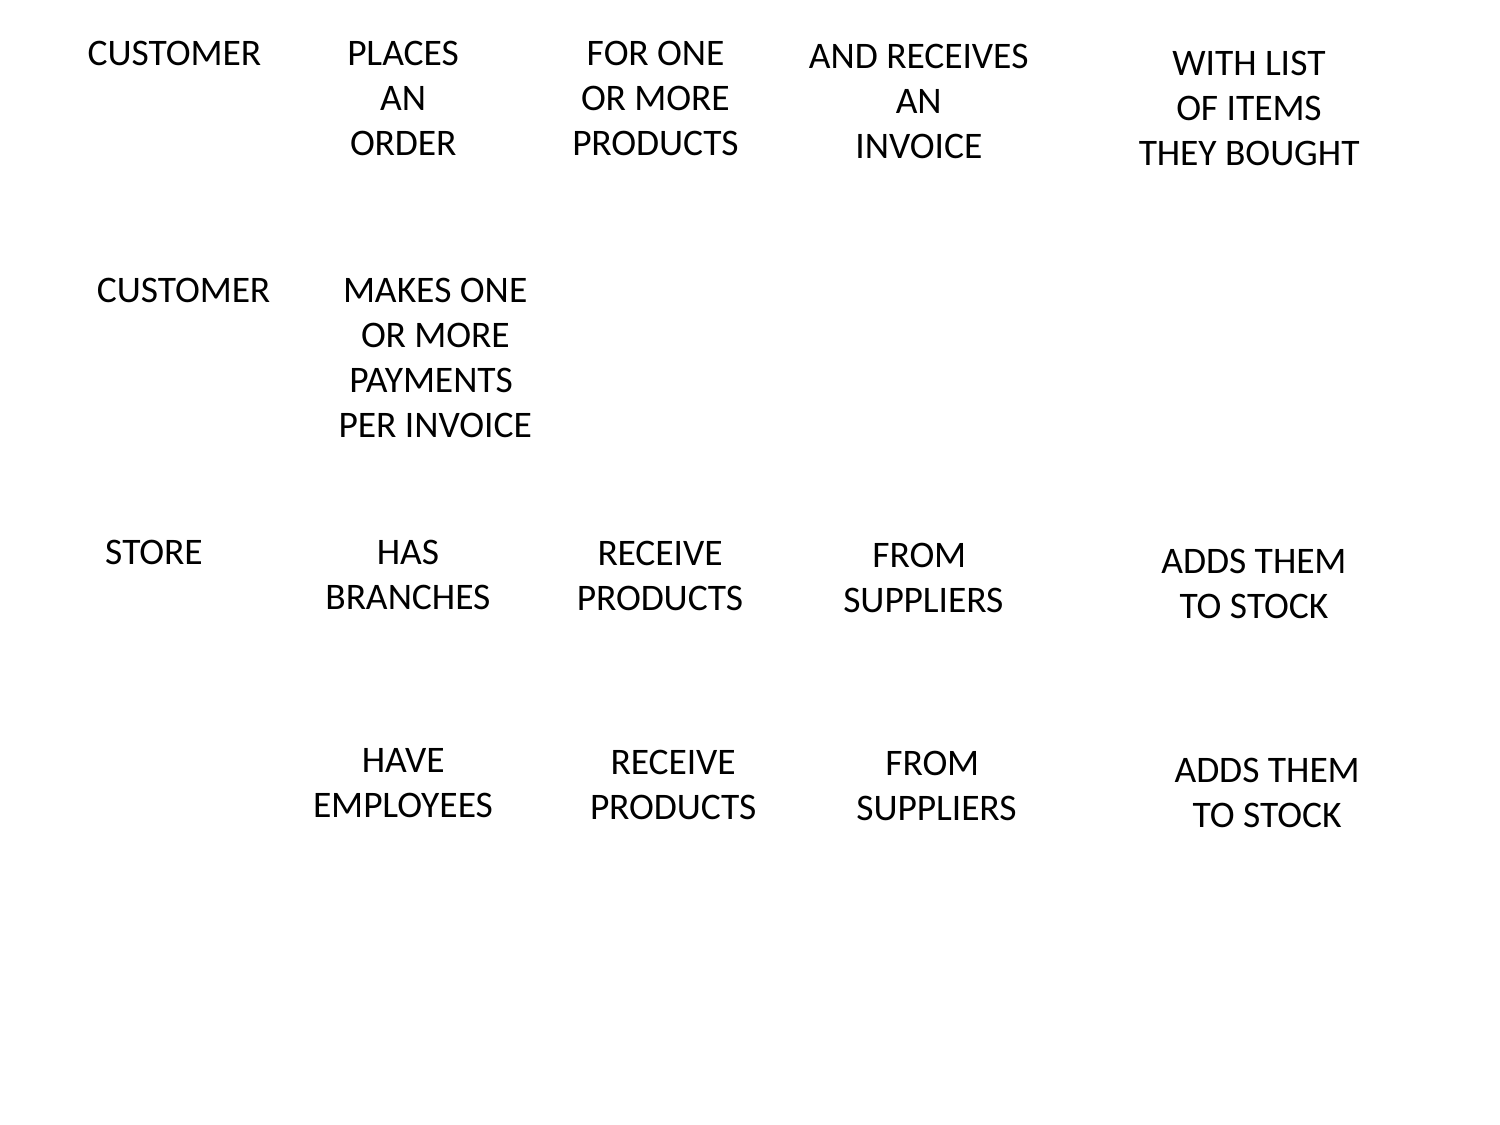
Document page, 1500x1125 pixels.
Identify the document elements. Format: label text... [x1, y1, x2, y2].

text_box PLACES AN ORDER [332, 20, 474, 171]
text_box WITH LIST OF ITEMS THEY BOUGHT [1123, 30, 1375, 181]
text_box RECEIVE PRODUCTS [562, 520, 759, 626]
text_box CUSTOMER [72, 20, 277, 81]
text_box ADDS THEM TO STOCK [1146, 528, 1362, 634]
text_box AND RECEIVES AN INVOICE [794, 24, 1044, 174]
text_box HAVE EMPLOYEES [298, 727, 509, 833]
text_box ADDS THEM TO STOCK [1159, 737, 1375, 843]
text_box FROM SUPPLIERS [841, 730, 1032, 836]
text_box MAKES ONE OR MORE PAYMENTS PER INVOICE [323, 257, 547, 452]
text_box STORE [90, 519, 218, 580]
text_box CUSTOMER [82, 257, 286, 317]
text_box RECEIVE PRODUCTS [575, 729, 772, 835]
text_box HAS BRANCHES [310, 519, 506, 625]
text_box FOR ONE OR MORE PRODUCTS [557, 20, 754, 171]
text_box FROM SUPPLIERS [828, 522, 1019, 628]
